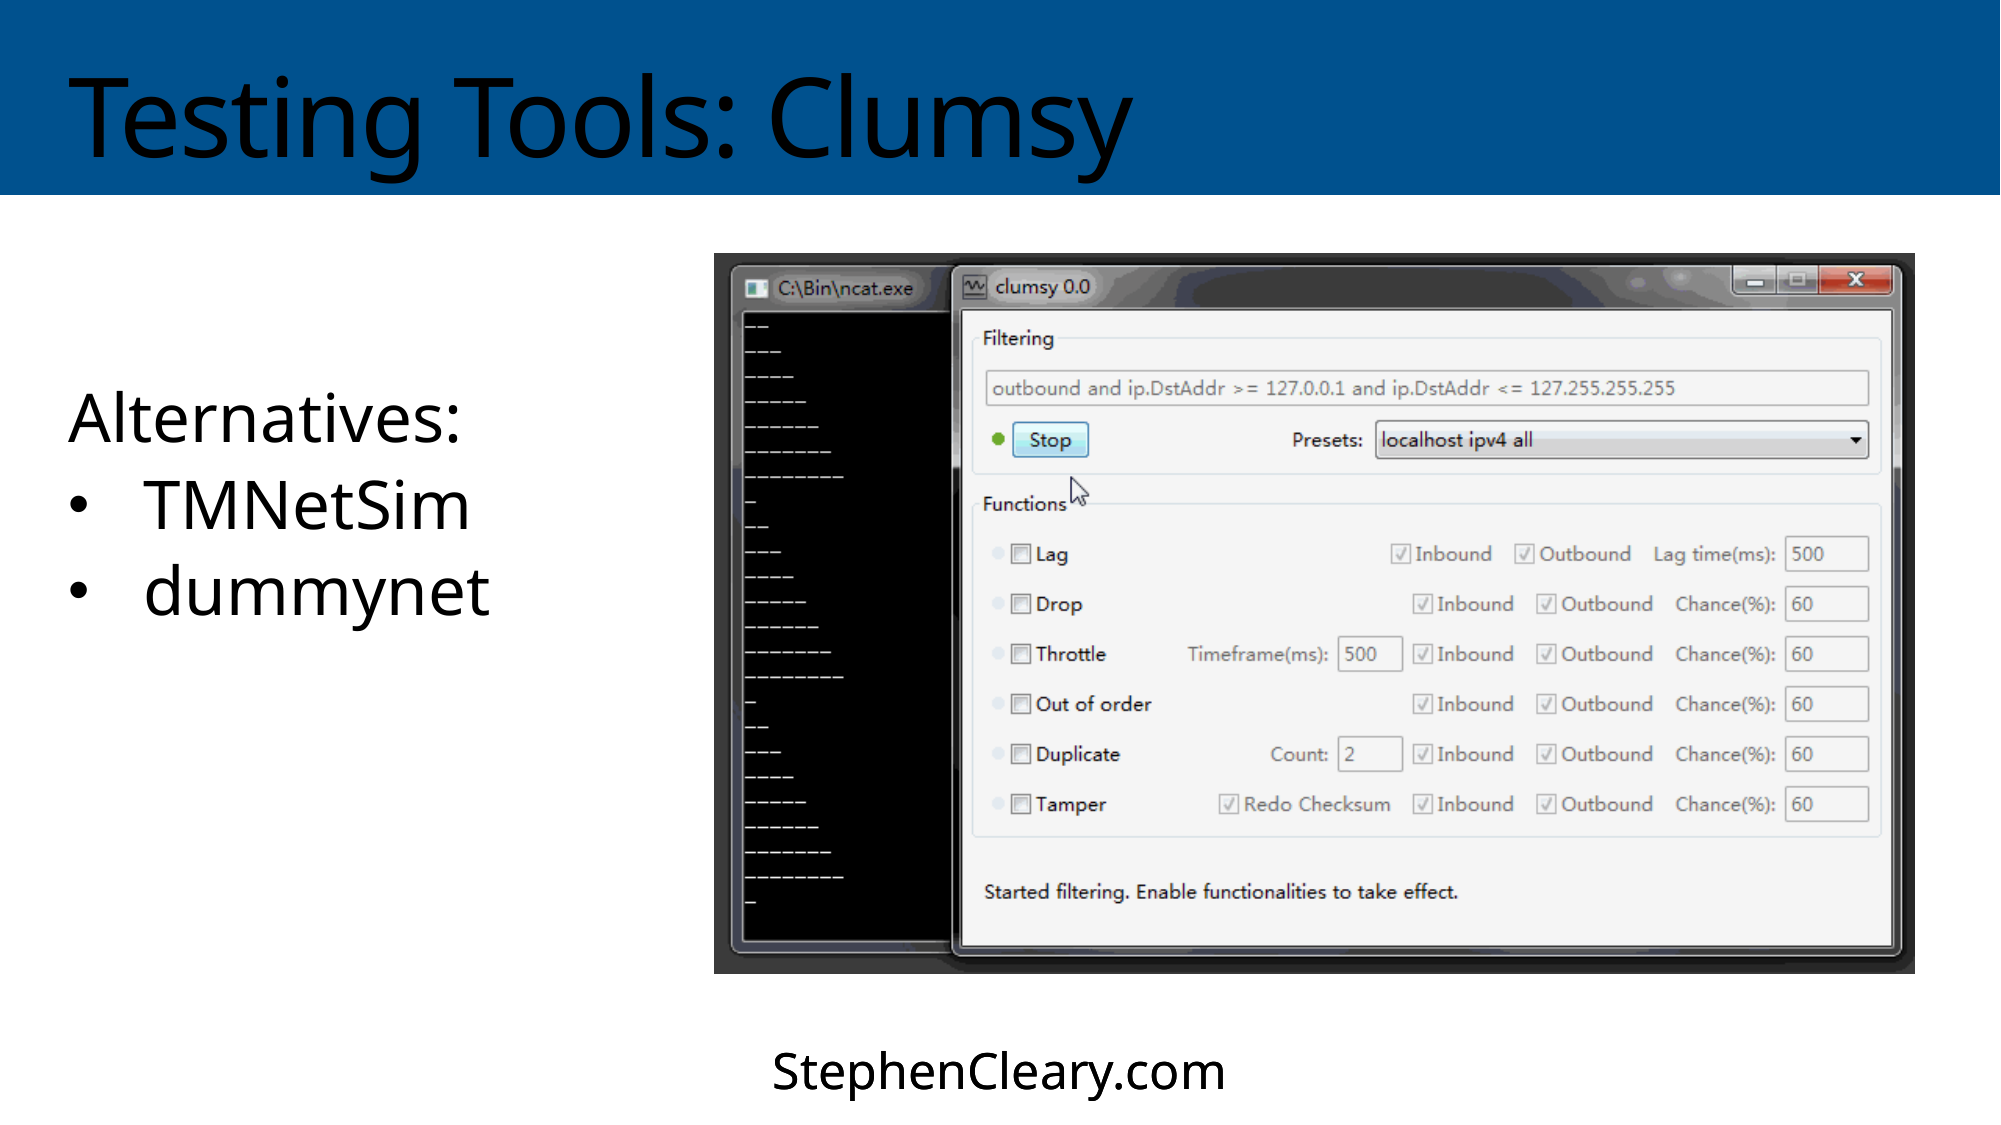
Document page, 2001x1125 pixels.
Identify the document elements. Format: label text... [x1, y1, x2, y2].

list Alternatives: TMNetSim dummynet [44, 369, 714, 654]
picture [714, 253, 1915, 975]
title Testing Tools: Clumsy [44, 47, 1957, 196]
